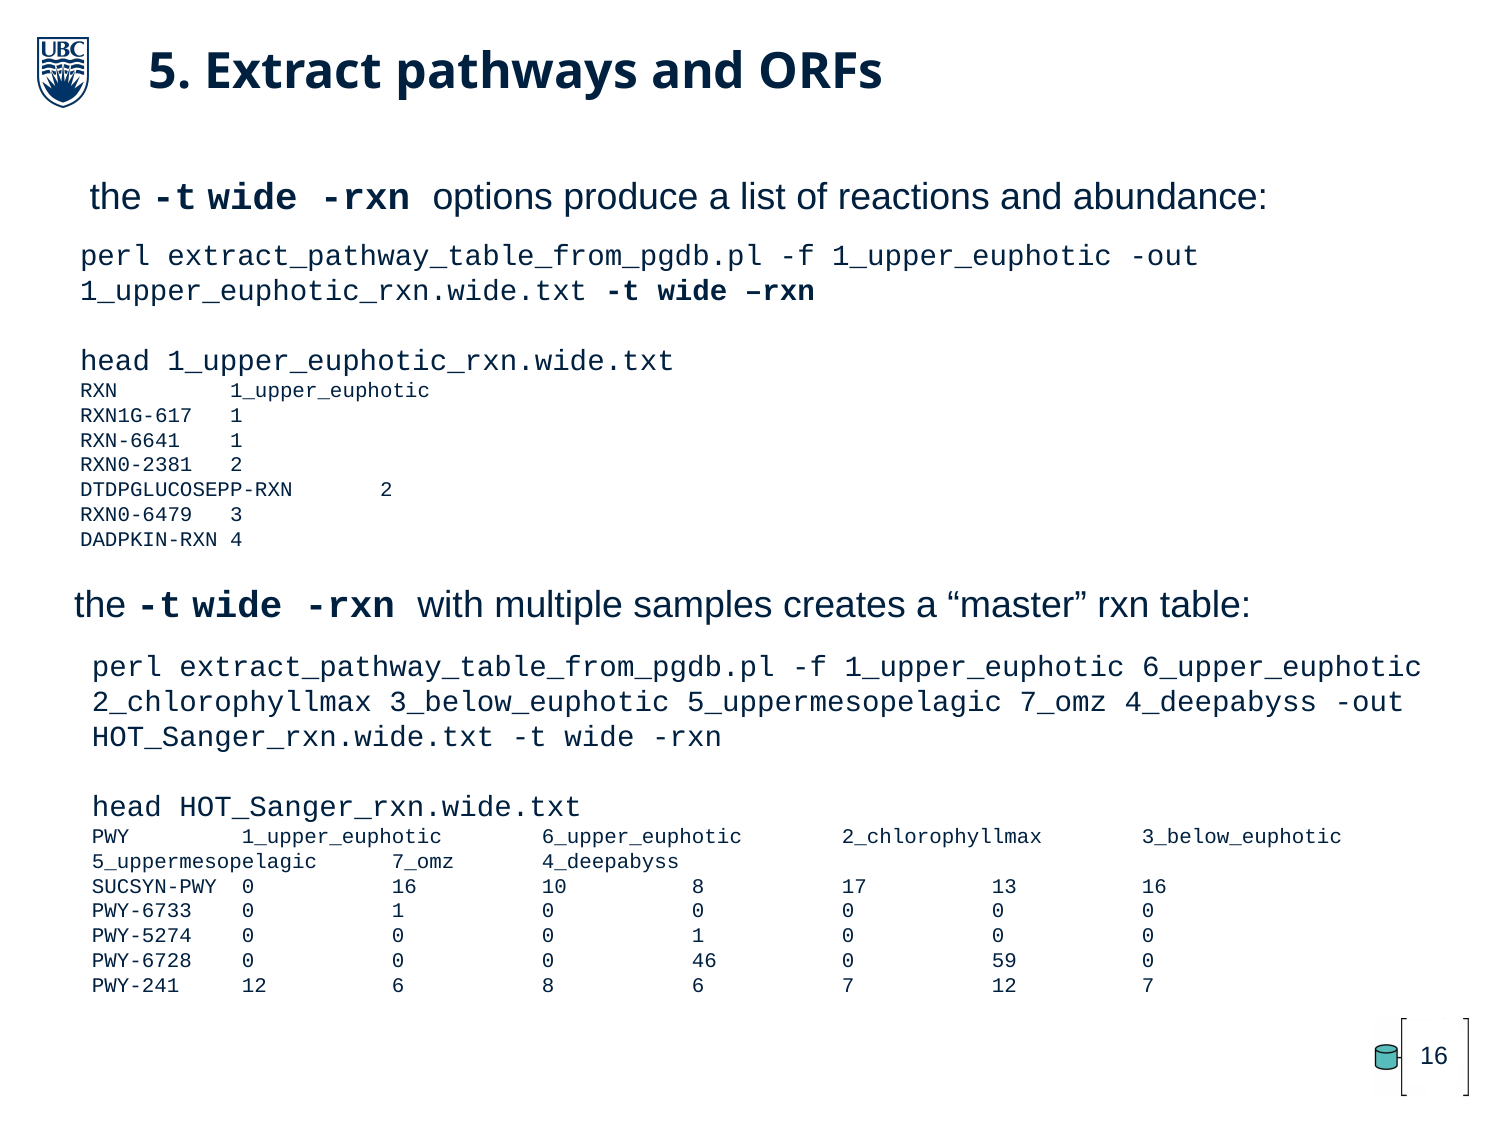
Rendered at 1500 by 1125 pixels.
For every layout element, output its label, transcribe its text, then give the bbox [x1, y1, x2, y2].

text_box perl extract_pathway_table_from_pgdb.pl -f 1_upper_euphotic 6_upper_euphotic 2_chlorophyllmax 3_below_euphotic 5_uppermesopelagic 7_omz 4_deepabyss -out HOT_Sanger_rxn.wide.txt -t wide -rxn head HOT_Sanger_rxn.wide.txt PWY 1_upper_euphotic 6_upper_euphotic 2_chlorophyllmax 3_below_euphotic 5_uppermesopelagic 7_omz 4_deepabyss SUCSYN-PWY 0 16 10 8 17 13 16 PWY-6733 0 1 0 0 0 0 0 PWY-5274 0 0 0 1 0 0 0 PWY-6728 0 0 0 46 0 59 0 PWY-241 12 6 8 6 7 12 7 [77, 640, 1500, 1005]
text_box perl extract_pathway_table_from_pgdb.pl -f 1_upper_euphotic -out 1_upper_euphotic_rxn.wide.txt -t wide –rxn head 1_upper_euphotic_rxn.wide.txt RXN 1_upper_euphotic RXN1G-617 1 RXN-6641 1 RXN0-2381 2 DTDPGLUCOSEPP-RXN 2 RXN0-6479 3 DADPKIN-RXN 4 [65, 228, 1495, 589]
text_box the -t wide -rxn options produce a list of reactions and abundance: [74, 164, 1284, 225]
slide_number 16 [1399, 1018, 1469, 1091]
text_box the -t wide -rxn with multiple samples creates a “master” rxn table: [59, 572, 1267, 633]
picture [1374, 1018, 1469, 1097]
list 5. Extract pathways and ORFs [133, 30, 1375, 114]
picture [37, 37, 89, 108]
